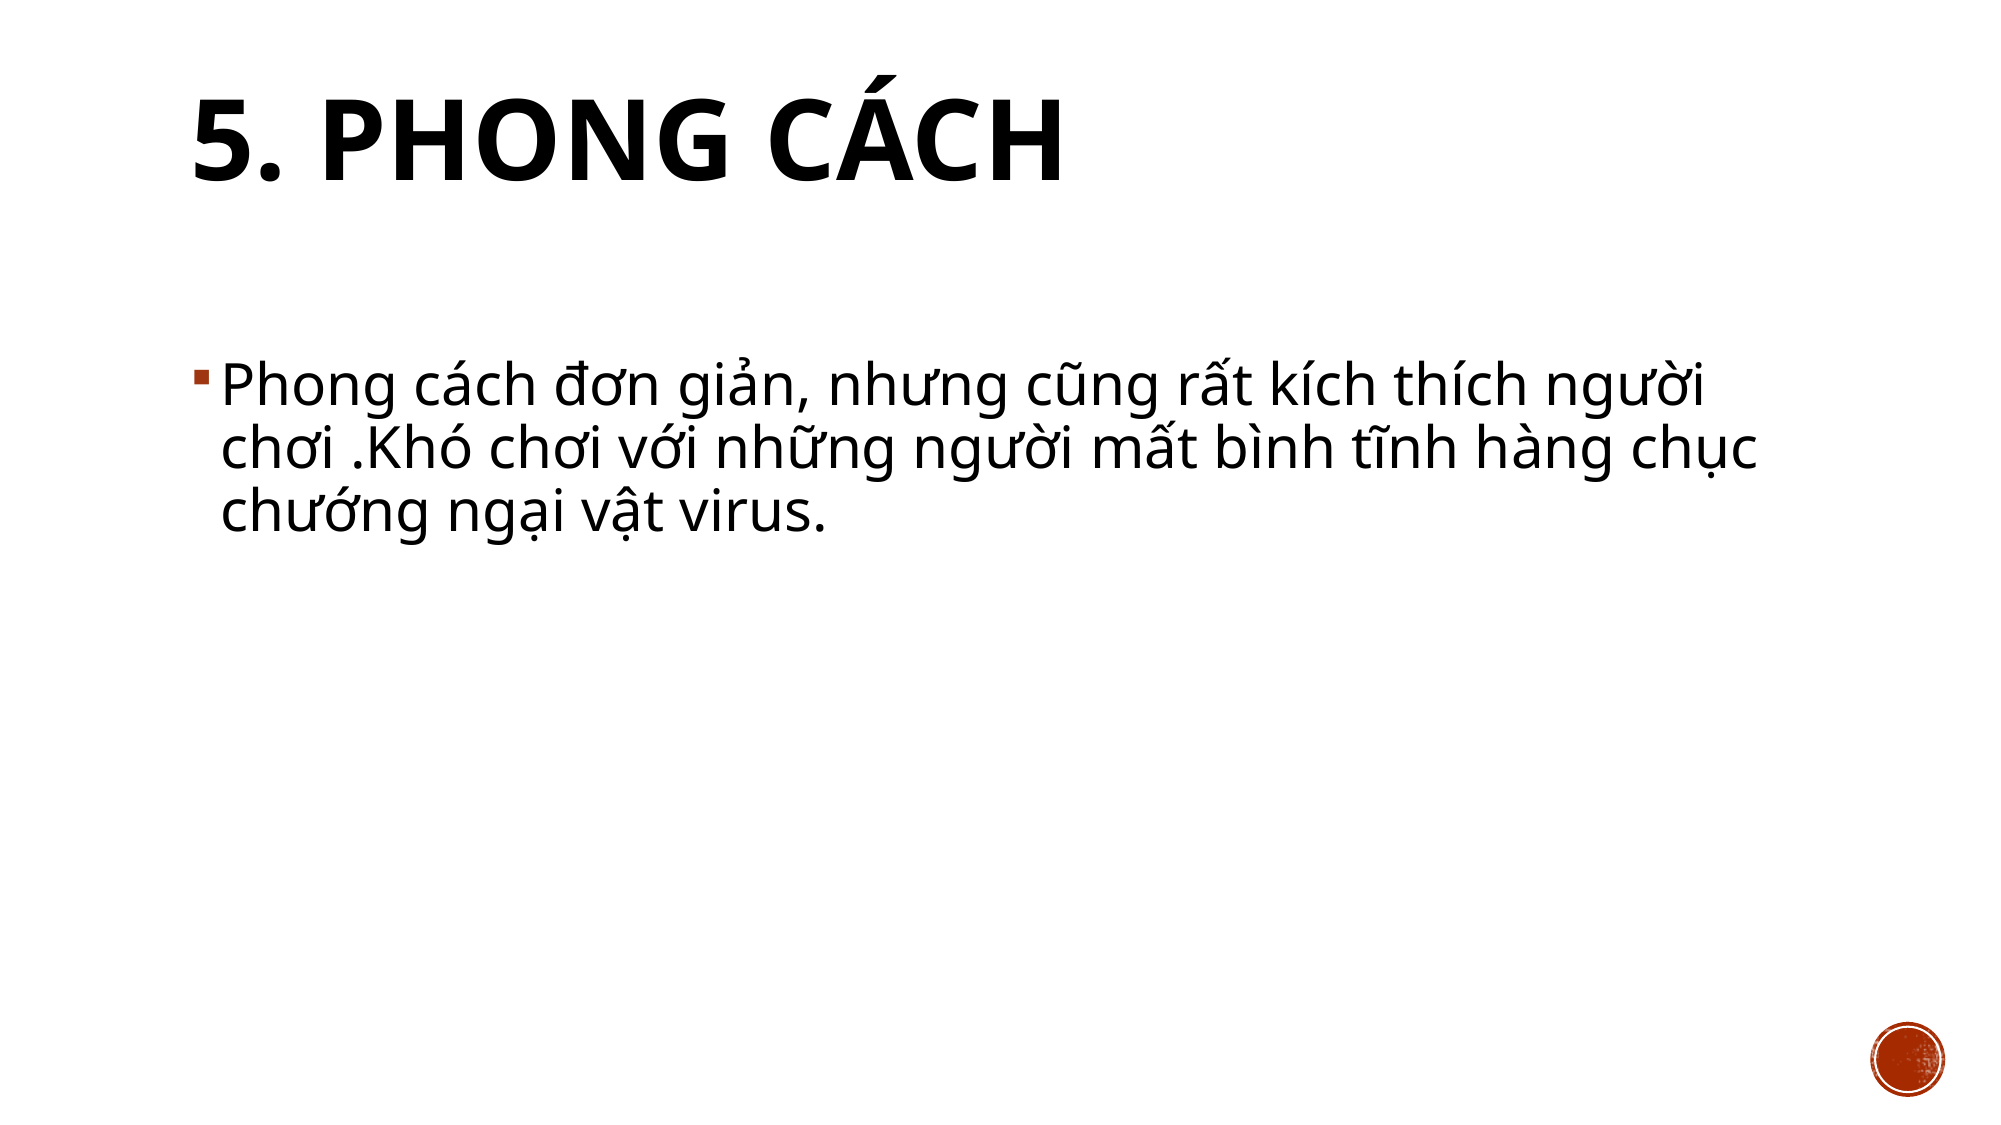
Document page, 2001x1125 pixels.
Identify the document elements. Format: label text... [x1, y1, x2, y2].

title 5. Phong cách [175, 79, 1826, 344]
list Phong cách đơn giản, nhưng cũng rất kích thích người chơi .Khó chơi với những người mất bình tĩnh hàng chục chướng ngại vật virus. [175, 348, 1826, 1013]
